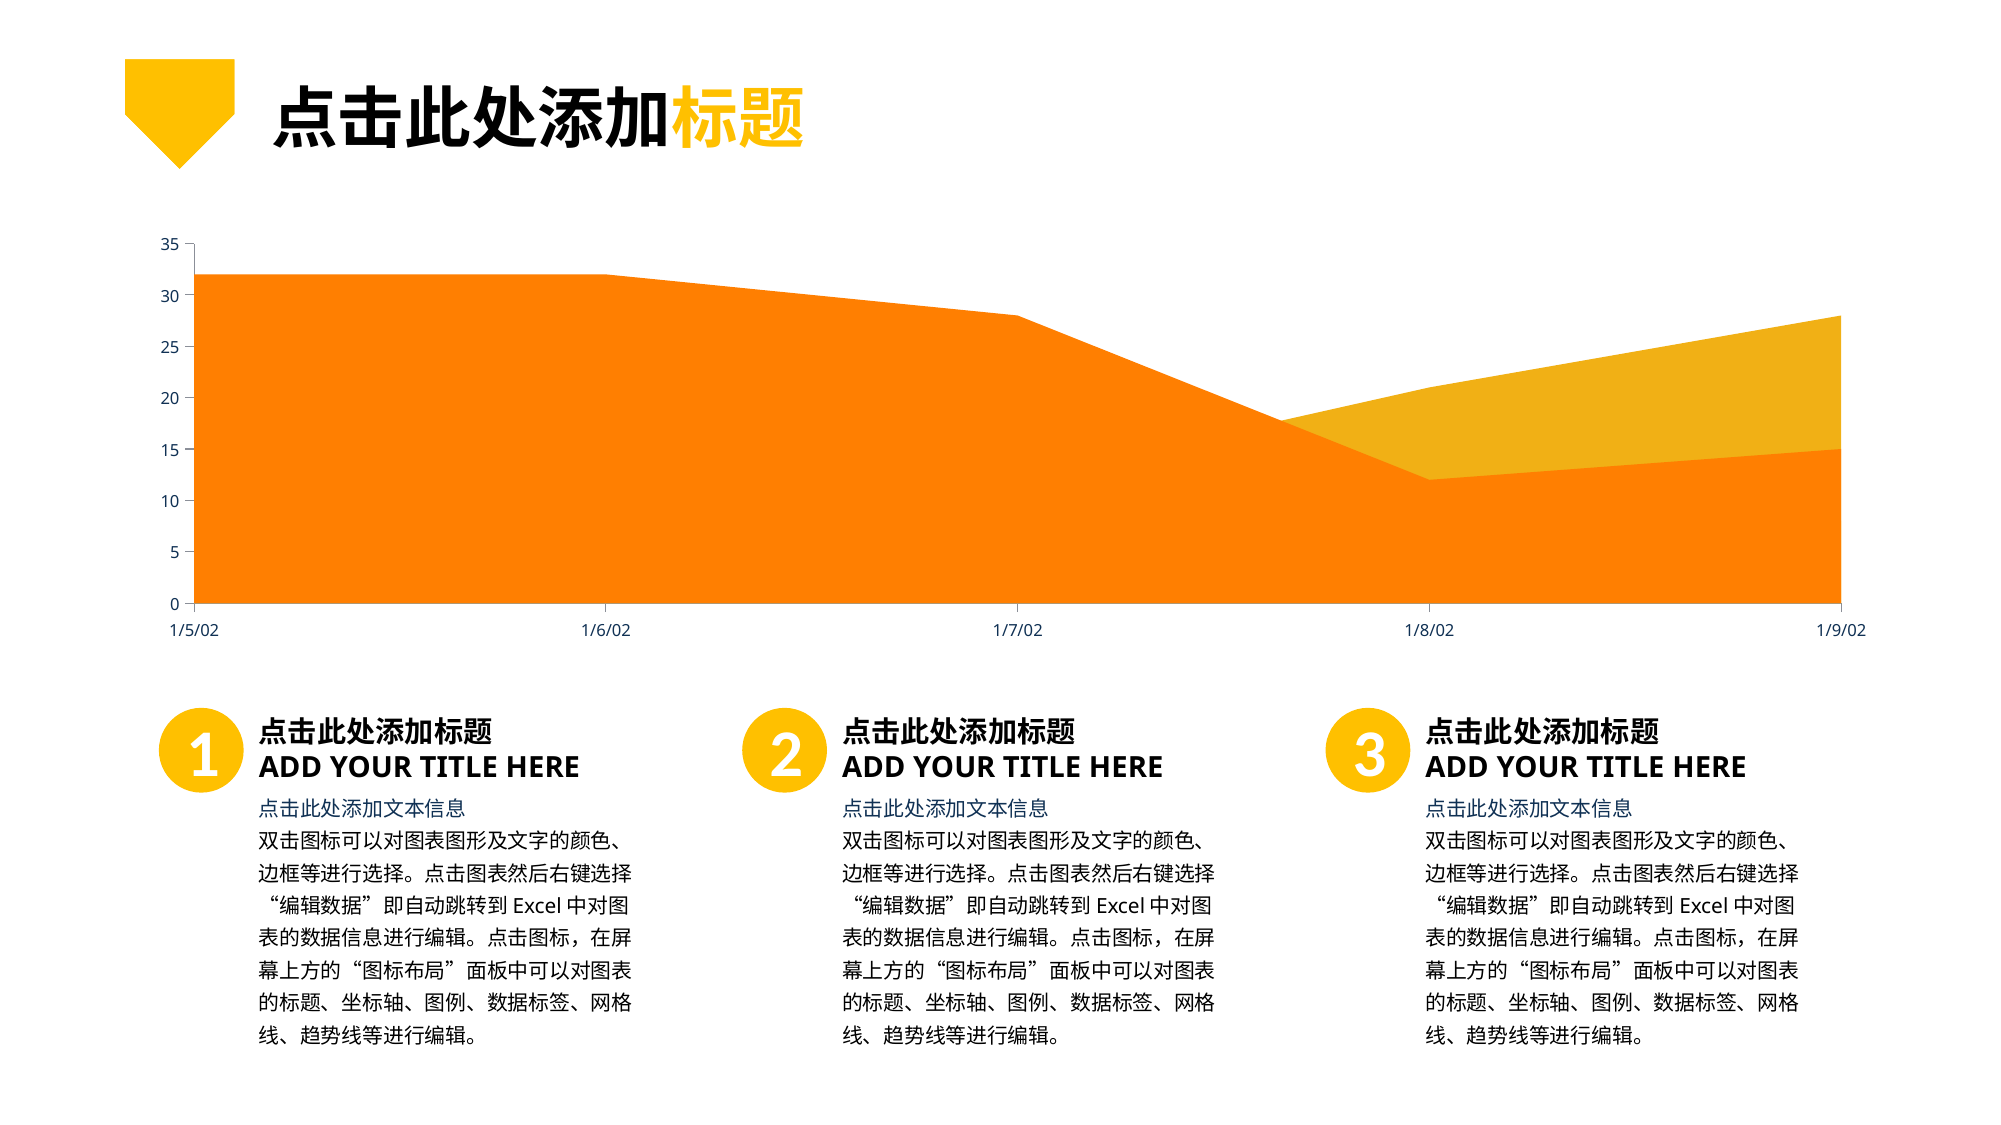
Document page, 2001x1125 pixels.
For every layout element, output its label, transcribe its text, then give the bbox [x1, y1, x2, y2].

text_box 点击此处添加文本信息 双击图标可以对图表图形及文字的颜色、边框等进行选择。点击图表然后右键选择“编辑数据”即自动跳转到Excel中对图表的数据信息进行编辑。点击图标，在屏幕上方的“图标布局”面板中可以对图表的标题、坐标轴、图例、数据标签、网格线、趋势线等进行编辑。 [243, 780, 658, 1055]
text_box 点击此处添加标题 ADD YOUR TITLE HERE [1410, 705, 1851, 791]
text_box 点击此处添加文本信息 双击图标可以对图表图形及文字的颜色、边框等进行选择。点击图表然后右键选择“编辑数据”即自动跳转到Excel中对图表的数据信息进行编辑。点击图标，在屏幕上方的“图标布局”面板中可以对图表的标题、坐标轴、图例、数据标签、网格线、趋势线等进行编辑。 [827, 780, 1241, 1055]
text_box 1 [157, 706, 245, 794]
text_box 点击此处添加标题 ADD YOUR TITLE HERE [243, 705, 684, 791]
text_box 点击此处添加文本信息 双击图标可以对图表图形及文字的颜色、边框等进行选择。点击图表然后右键选择“编辑数据”即自动跳转到Excel中对图表的数据信息进行编辑。点击图标，在屏幕上方的“图标布局”面板中可以对图表的标题、坐标轴、图例、数据标签、网格线、趋势线等进行编辑。 [1410, 780, 1824, 1055]
text_box 点击此处添加标题 ADD YOUR TITLE HERE [827, 705, 1267, 791]
text_box 3 [1324, 706, 1412, 794]
text_box [123, 58, 236, 171]
chart [124, 223, 1902, 650]
text_box 点击此处添加标题 [256, 68, 904, 164]
text_box 2 [741, 706, 829, 794]
